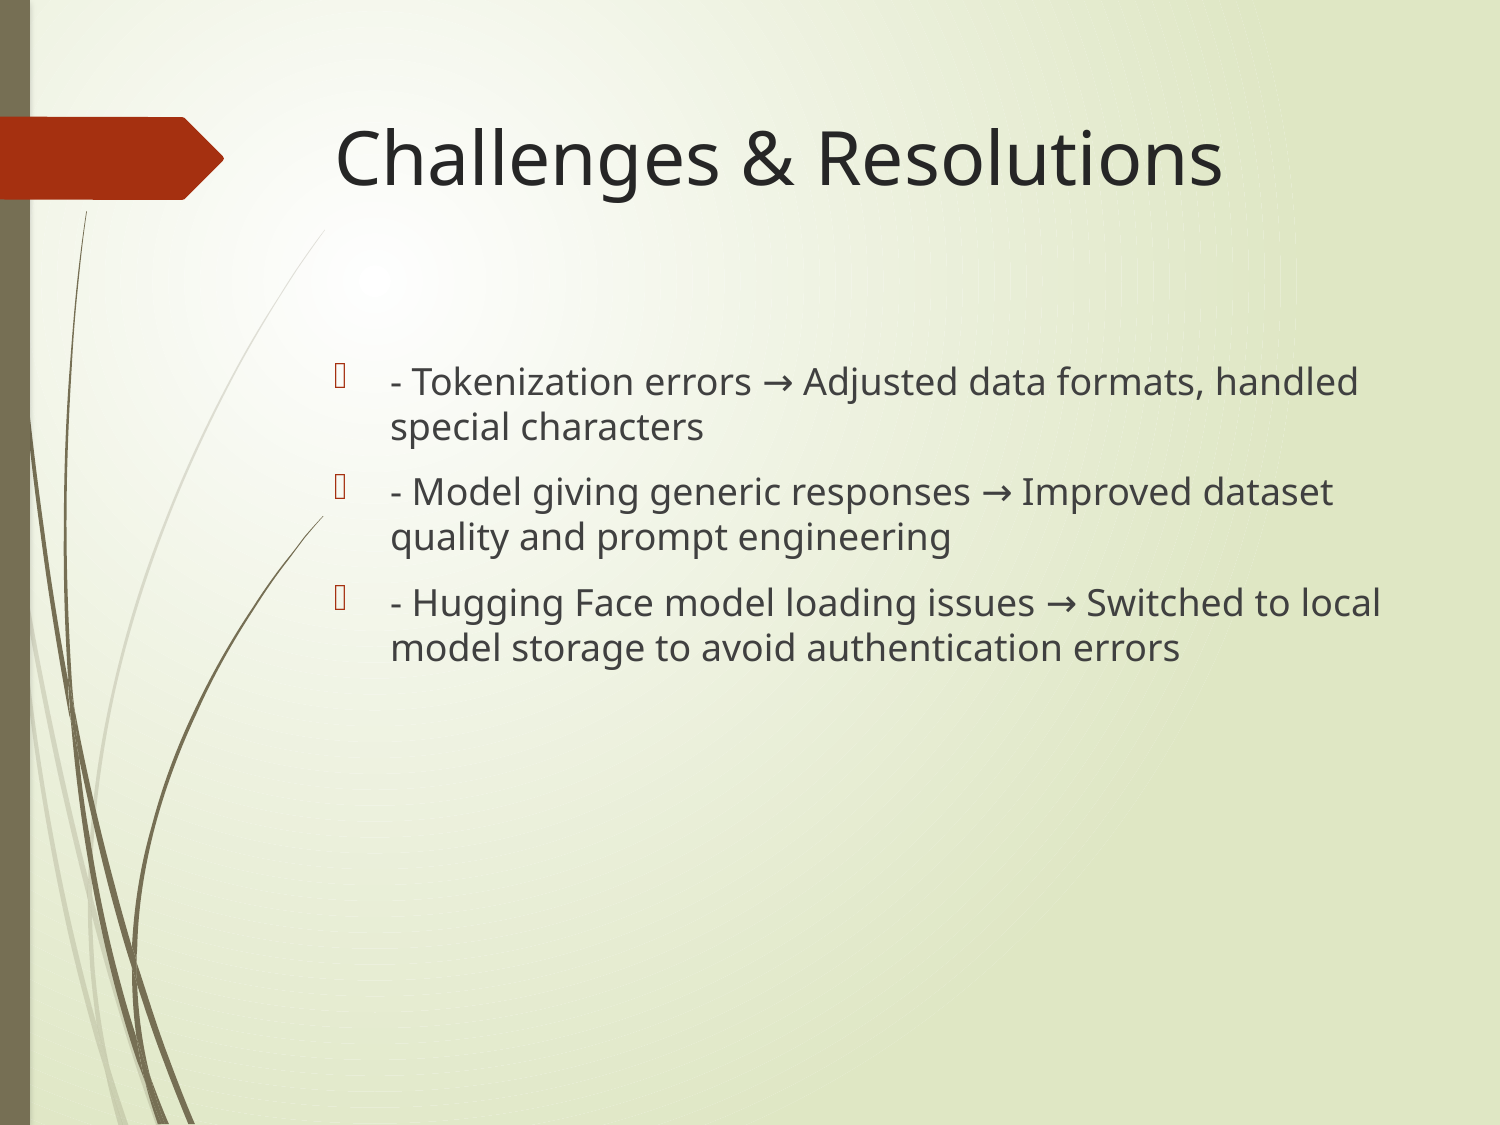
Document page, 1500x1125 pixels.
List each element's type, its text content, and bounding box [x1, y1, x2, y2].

list - Tokenization errors → Adjusted data formats, handled special characters - Model giving generic responses → Improved dataset quality and prompt engineering - Hugging Face model loading issues → Switched to local model storage to avoid authentication errors [318, 350, 1400, 970]
title Challenges & Resolutions [319, 102, 1400, 313]
